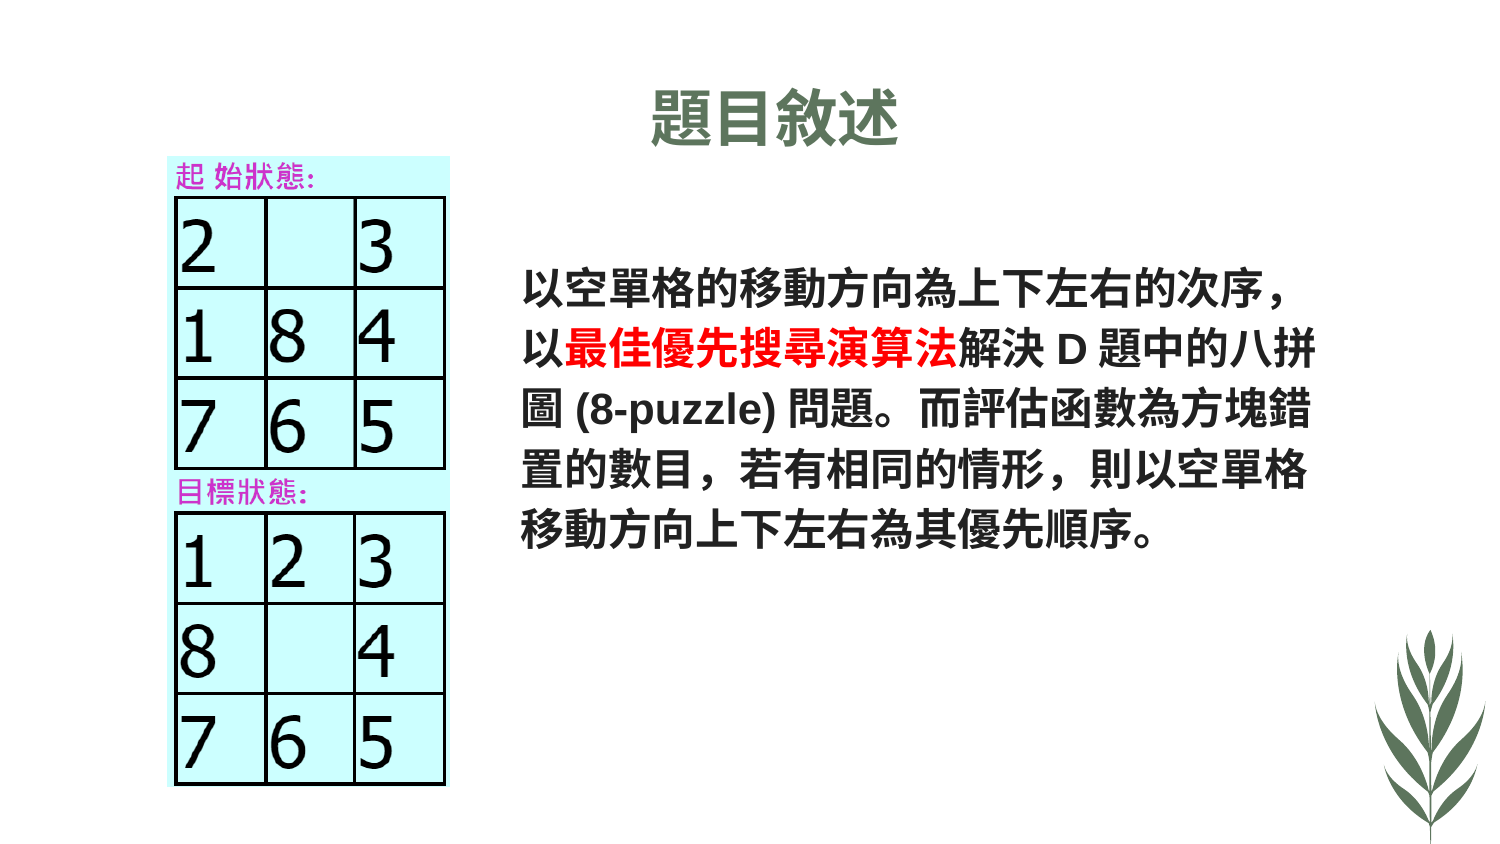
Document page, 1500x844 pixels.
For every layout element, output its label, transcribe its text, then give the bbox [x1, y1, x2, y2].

picture [167, 156, 450, 787]
title 題目敘述 [167, 73, 1383, 168]
list 以空單格的移動方向為上下左右的次序，以最佳優先搜尋演算法解決D題中的八拼圖(8-puzzle)問題。而評估函數為方塊錯置的數目，若有相同的情形，則以空單格移動方向上下左右為其優先順序。 [505, 237, 1355, 706]
